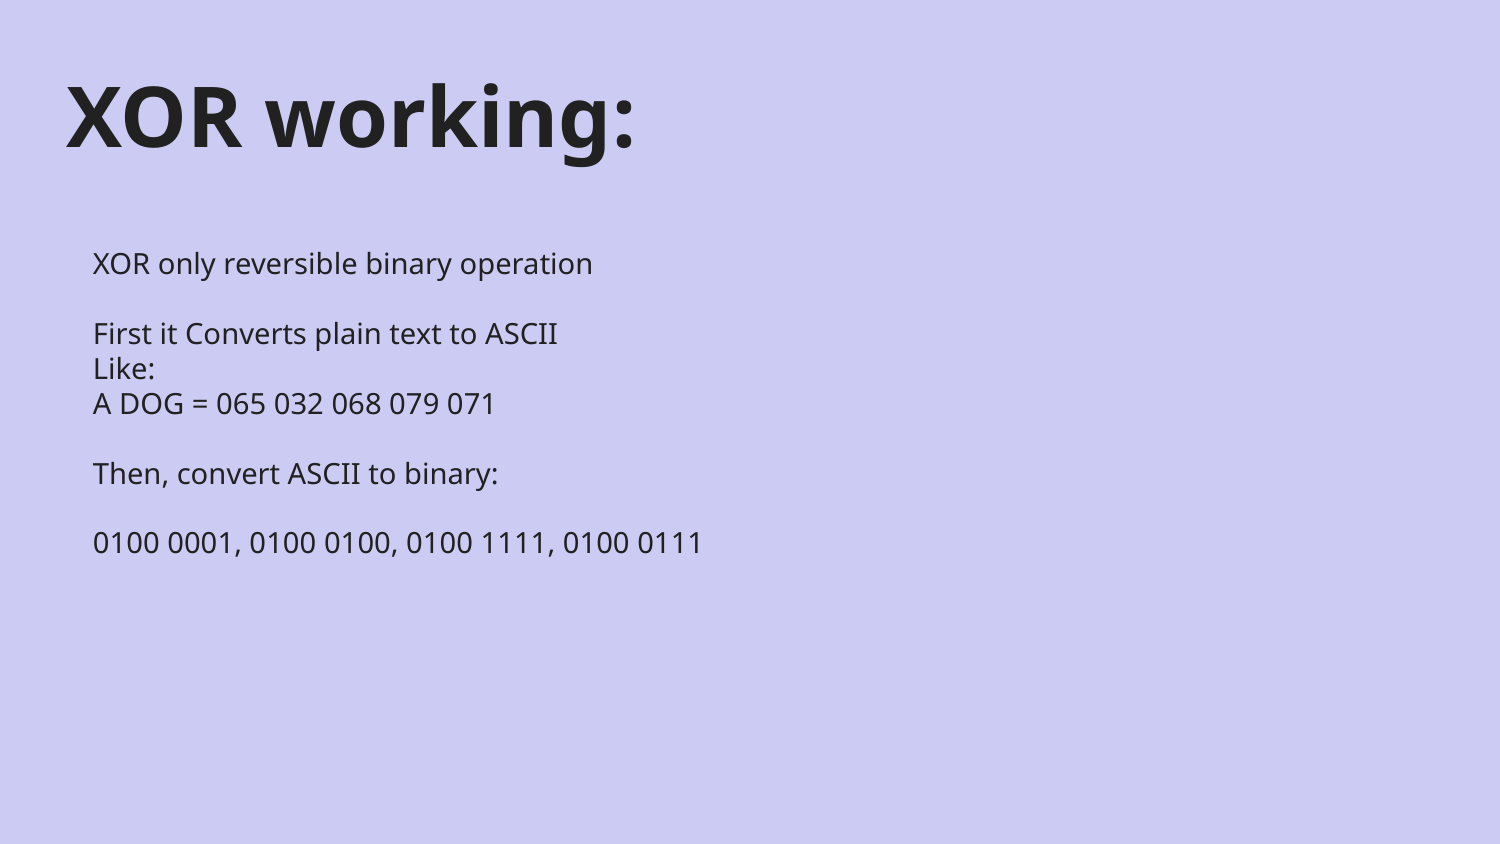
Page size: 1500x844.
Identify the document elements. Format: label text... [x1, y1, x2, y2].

title XOR working: [51, 48, 1449, 180]
text_box XOR only reversible binary operation First it Converts plain text to ASCII Like: A DOG = 065 032 068 079 071 Then, convert ASCII to binary: 0100 0001, 0100 0100, 0100 1111, 0100 0111 [77, 230, 1123, 575]
